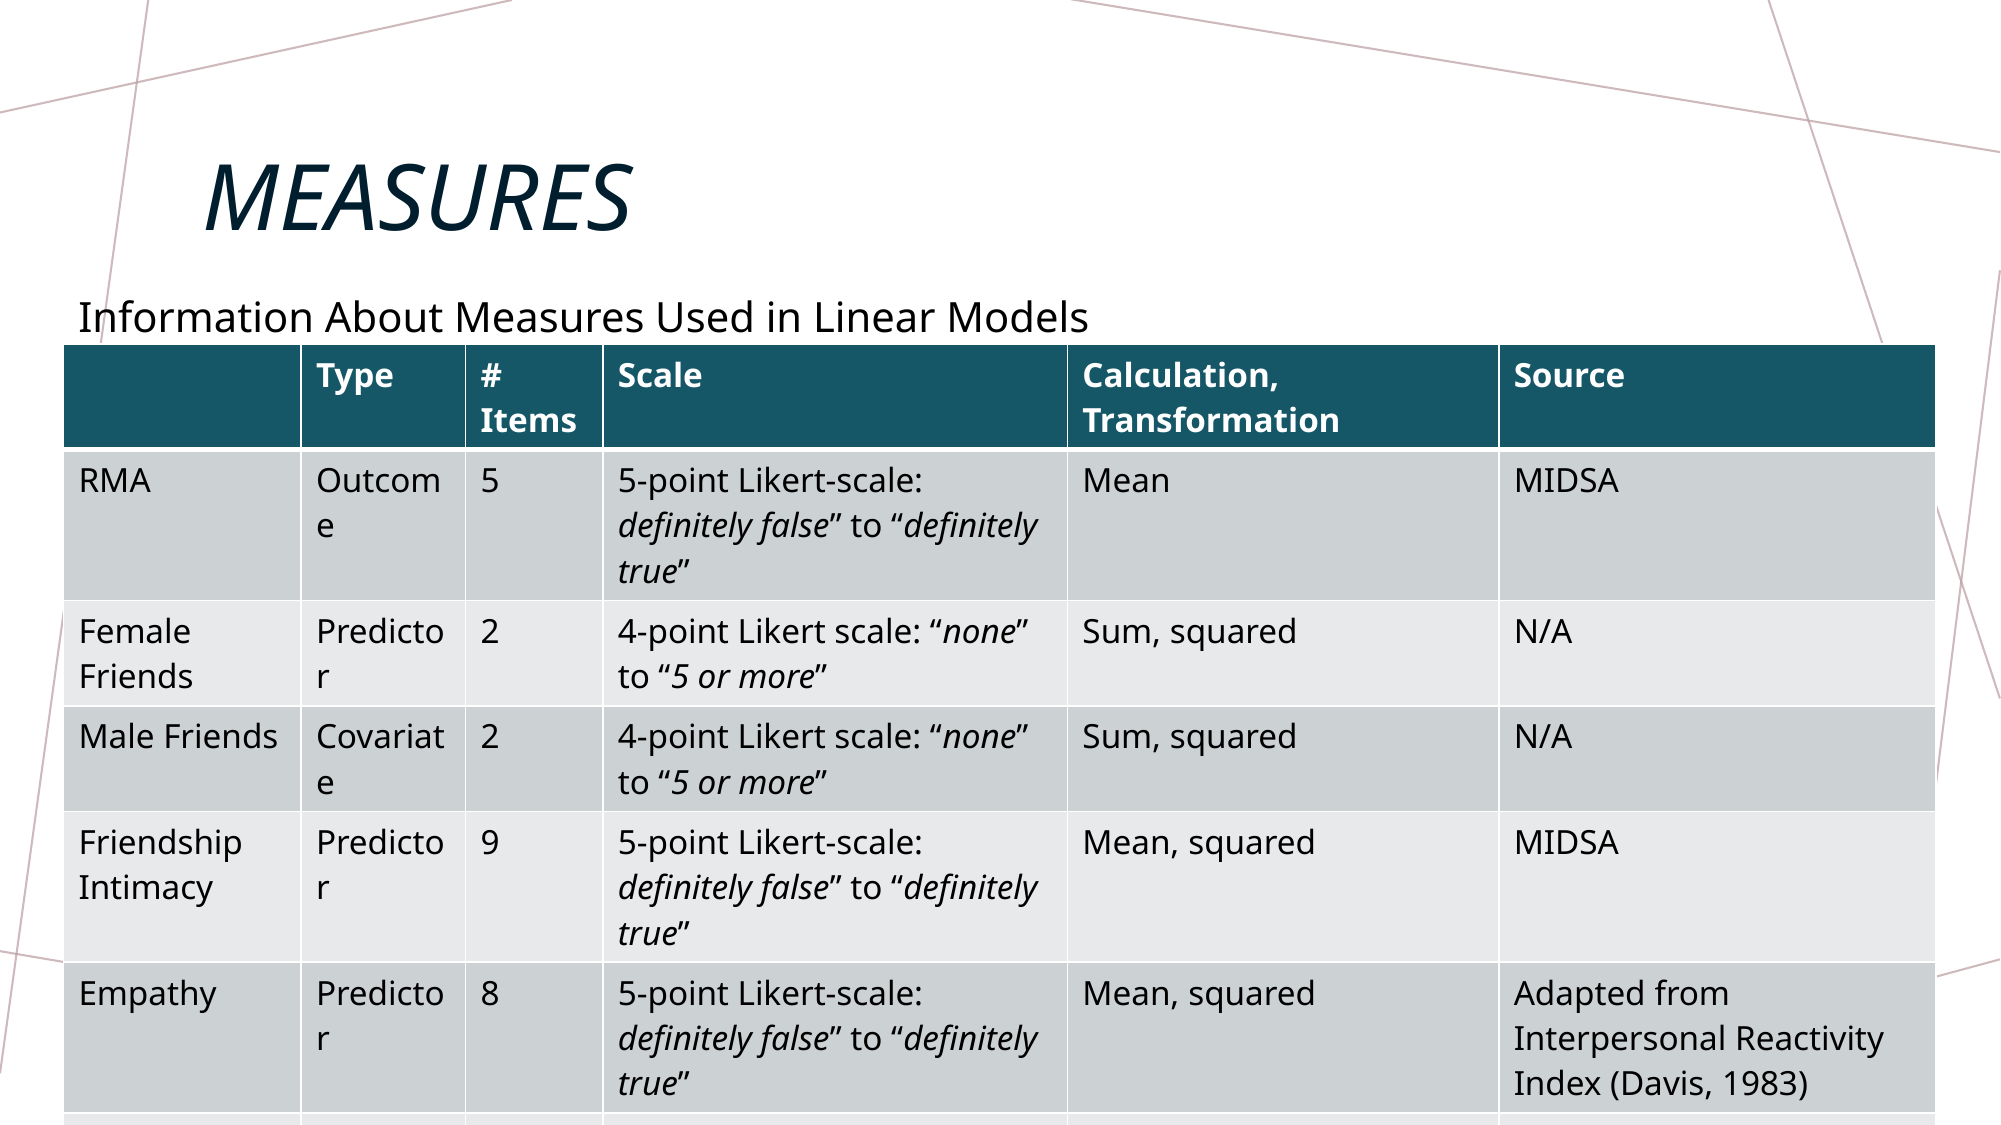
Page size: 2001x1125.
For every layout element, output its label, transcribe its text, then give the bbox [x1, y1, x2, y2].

table_cell 9 [466, 812, 602, 961]
table_cell 8 [466, 963, 602, 1112]
table_cell Outcome [302, 452, 465, 600]
table_cell Male = 0 [604, 1114, 1067, 1125]
table_cell Male Friends [64, 707, 300, 811]
table_cell N/A [1500, 1114, 1935, 1125]
table_header [64, 349, 300, 447]
table_cell 5-point Likert-scale: definitely false” to “definitely true” [604, 452, 1067, 600]
table_cell 5-point Likert-scale: definitely false” to “definitely true” [604, 963, 1067, 1112]
text_box Information About Measures Used in Linear Models [63, 283, 1937, 349]
table_cell Covariate [302, 1114, 465, 1125]
table_cell Predictor [302, 963, 465, 1112]
table_cell Predictor [302, 601, 465, 705]
table_cell 4-point Likert scale: “none” to “5 or more” [604, 601, 1067, 705]
table_cell Predictor [302, 812, 465, 961]
table_cell Female Friends [64, 601, 300, 705]
table_header Calculation, Transformation [1068, 349, 1498, 447]
table_cell Adapted from Interpersonal Reactivity Index (Davis, 1983) [1500, 963, 1935, 1112]
table_cell 2 [466, 601, 602, 705]
table_cell 1 [466, 1114, 602, 1125]
table_header Scale [604, 349, 1067, 447]
table_cell N/A [1500, 601, 1935, 705]
table_cell Sum, squared [1068, 707, 1498, 811]
table_cell Gender [64, 1114, 300, 1125]
table_cell Mean, squared [1068, 963, 1498, 1112]
table_cell Sum, squared [1068, 601, 1498, 705]
table_cell MIDSA [1500, 812, 1935, 961]
table_cell Mean [1068, 452, 1498, 600]
table_cell 2 [466, 707, 602, 811]
table_cell MIDSA [1500, 452, 1935, 600]
table_cell RMA [64, 452, 300, 600]
table_cell 5 [466, 452, 602, 600]
table_cell 5-point Likert-scale: definitely false” to “definitely true” [604, 812, 1067, 961]
table_cell Empathy [64, 963, 300, 1112]
table_cell 4-point Likert scale: “none” to “5 or more” [604, 707, 1067, 811]
table_cell N/A [1500, 707, 1935, 811]
table_header Type [302, 349, 465, 447]
title Measures [187, 87, 1813, 283]
table_cell Mean, squared [1068, 812, 1498, 961]
table_header # Items [466, 349, 602, 447]
table_cell Dummy [1068, 1114, 1498, 1125]
table_cell Covariate [302, 707, 465, 811]
table_header Source [1500, 349, 1935, 447]
table_cell Friendship Intimacy [64, 812, 300, 961]
